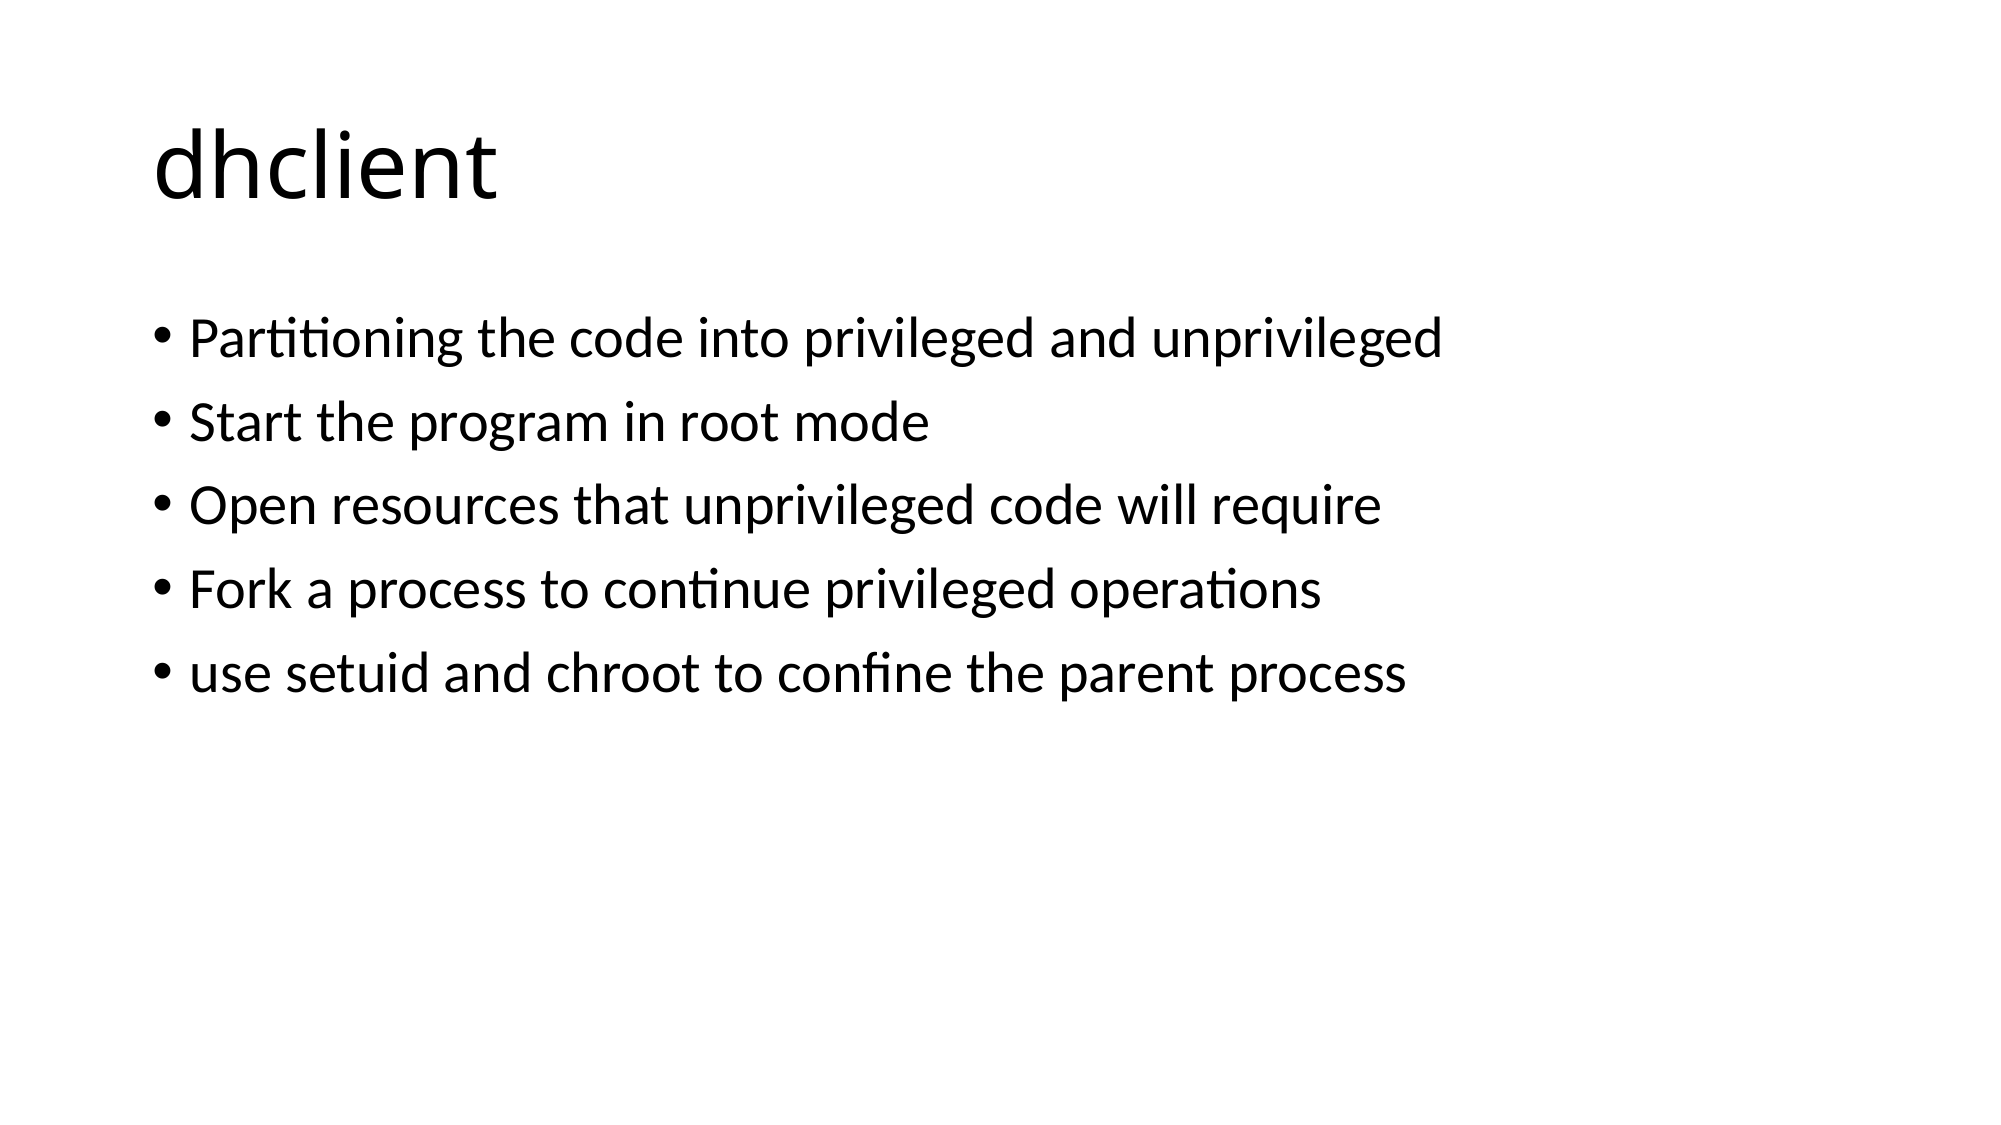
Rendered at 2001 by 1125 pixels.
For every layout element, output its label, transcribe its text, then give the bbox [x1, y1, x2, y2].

list Partitioning the code into privileged and unprivileged Start the program in root mode Open resources that unprivileged code will require Fork a process to continue privileged operations use setuid and chroot to confine the parent process [137, 299, 1863, 1014]
title dhclient [137, 59, 1863, 278]
